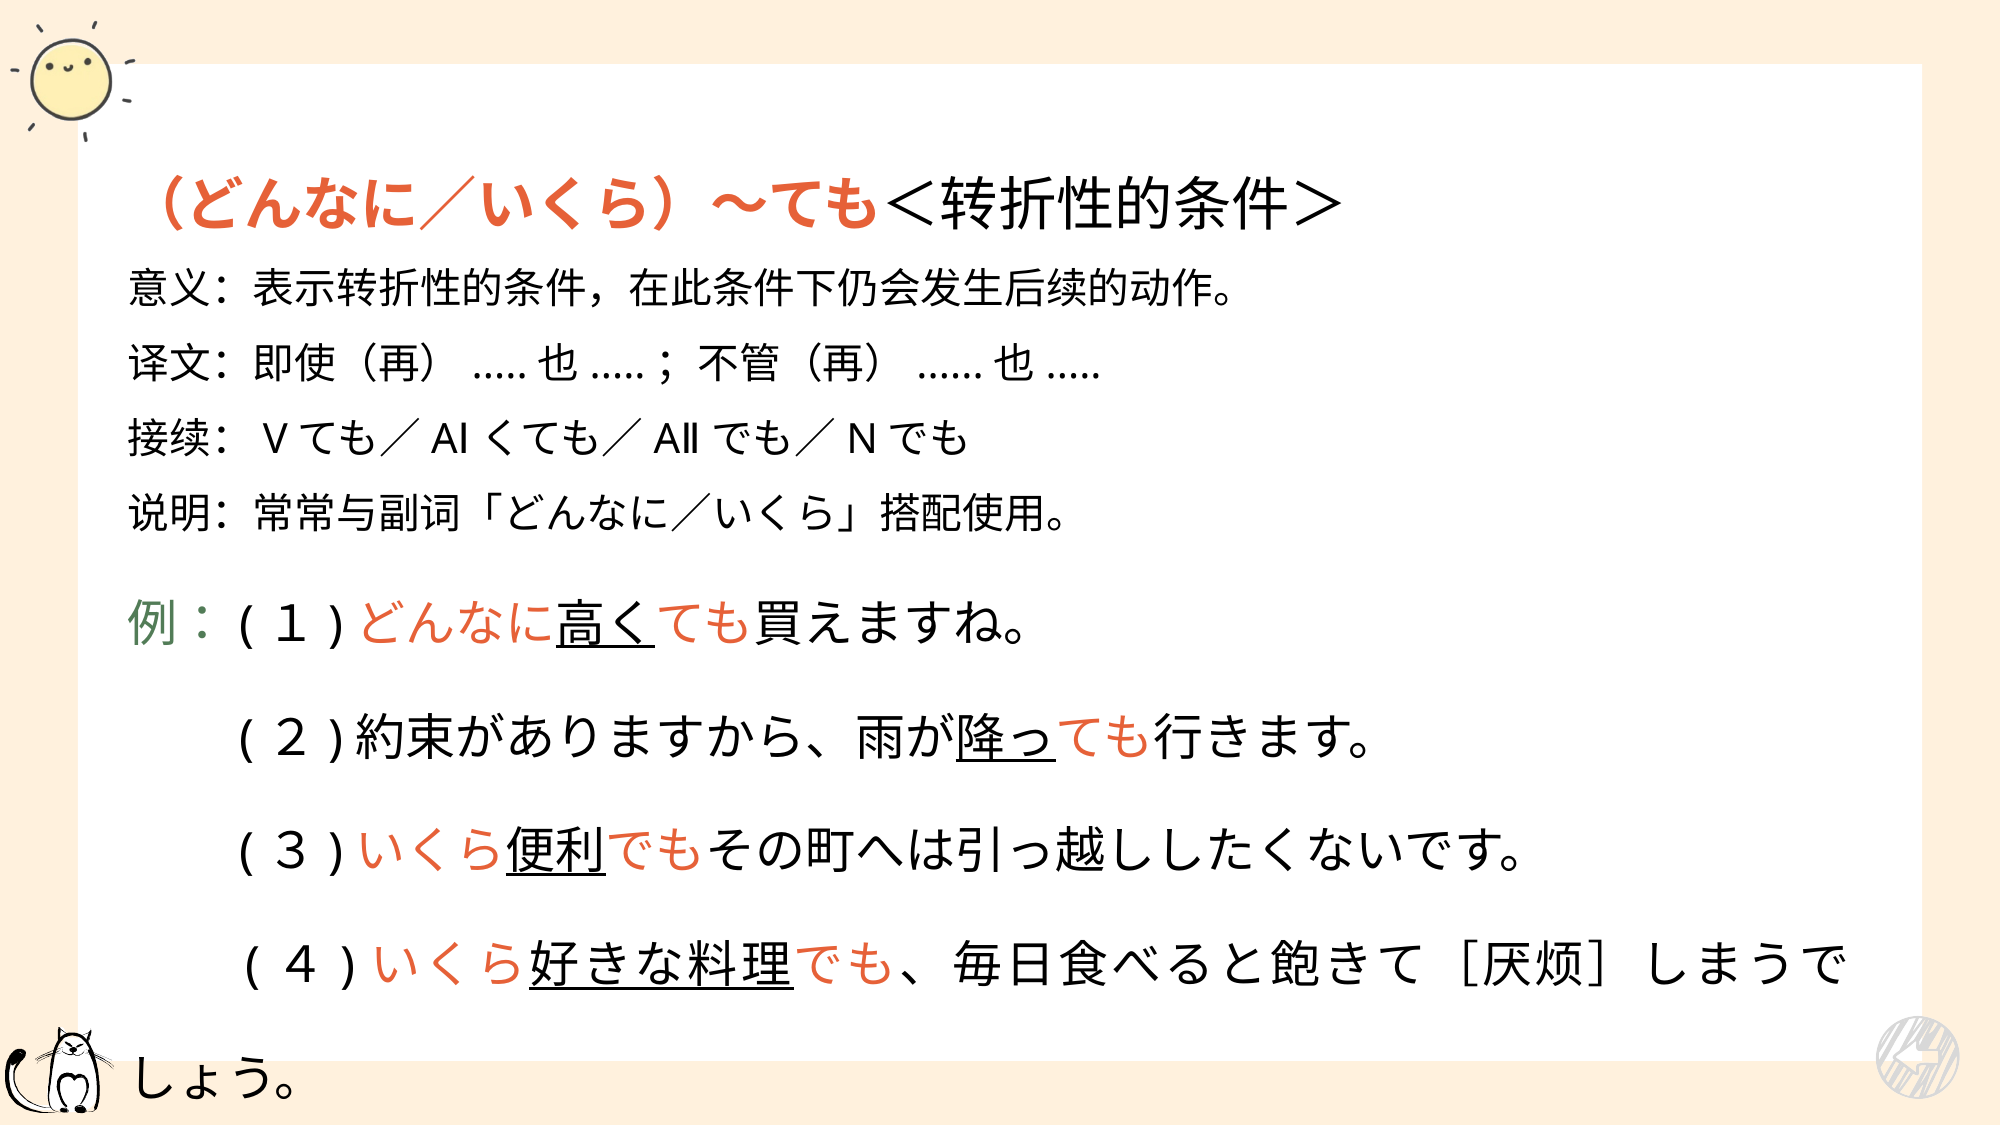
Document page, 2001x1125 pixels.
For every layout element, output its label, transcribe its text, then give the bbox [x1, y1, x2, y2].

picture [1864, 1009, 1967, 1112]
text_box （どんなに／いくら）～ても＜转折性的条件＞ 意义：表示转折性的条件，在此条件下仍会发生后续的动作。 译文：即使（再）.....也.....；不管（再）......也..... 接续：Vても／AⅠくても／AⅡでも／Nでも 说明：常常与副词「どんなに／いくら」搭配使用。 例：(１)どんなに高くても買えますね。 (２)約束がありますから、雨が降っても行きます。 (３)いくら便利でもその町へは引っ越ししたくないです。 (４)いくら好きな料理でも、毎日食べると飽きて［厌烦］しまうでしょう。 [112, 96, 1865, 1115]
picture [0, 0, 162, 155]
